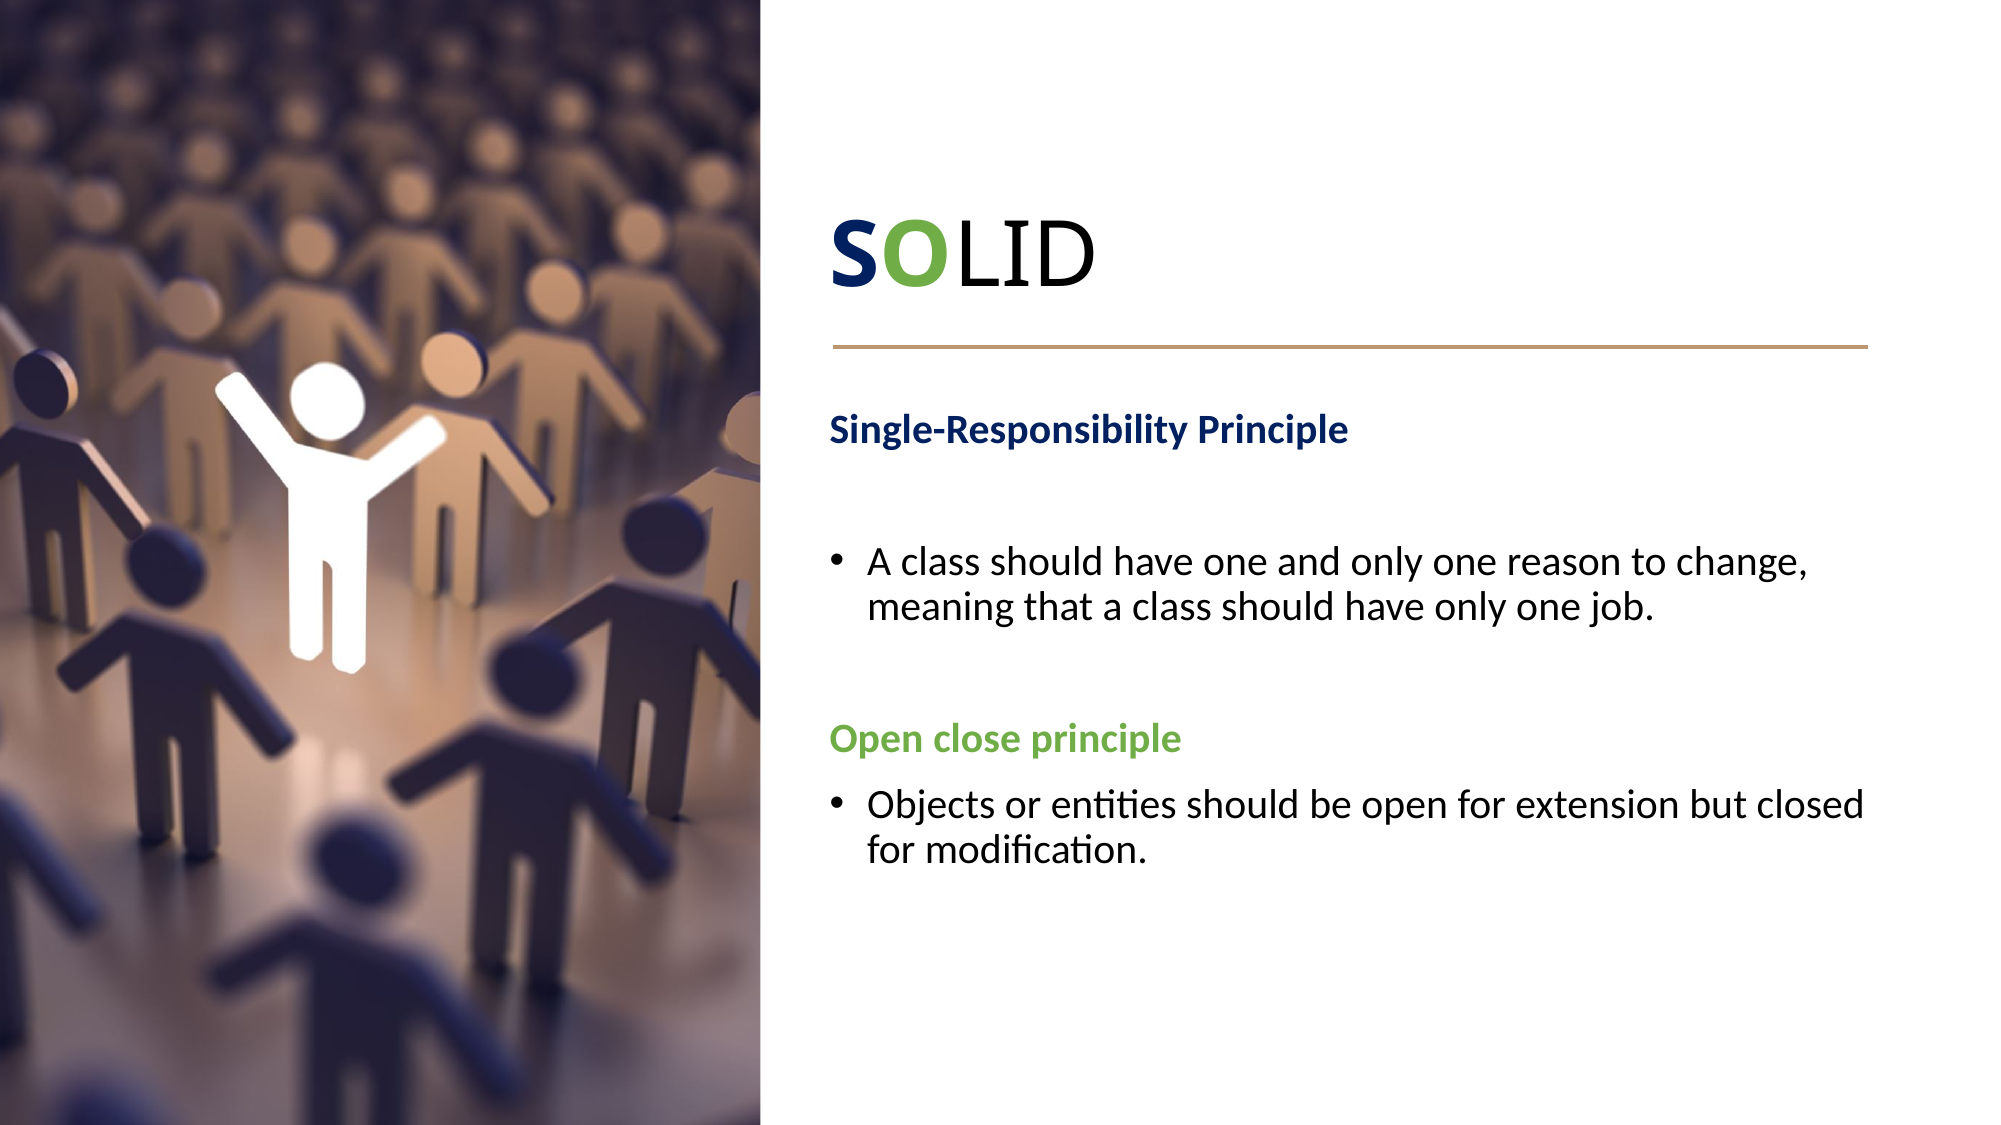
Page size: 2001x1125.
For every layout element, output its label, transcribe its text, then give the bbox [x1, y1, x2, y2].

title SOLID [814, 103, 1895, 315]
picture [0, 0, 761, 1125]
list Single-Responsibility Principle A class should have one and only one reason to change, meaning that a class should have only one job. Open close principle Objects or entities should be open for extension but closed for modification. [814, 399, 1895, 1021]
